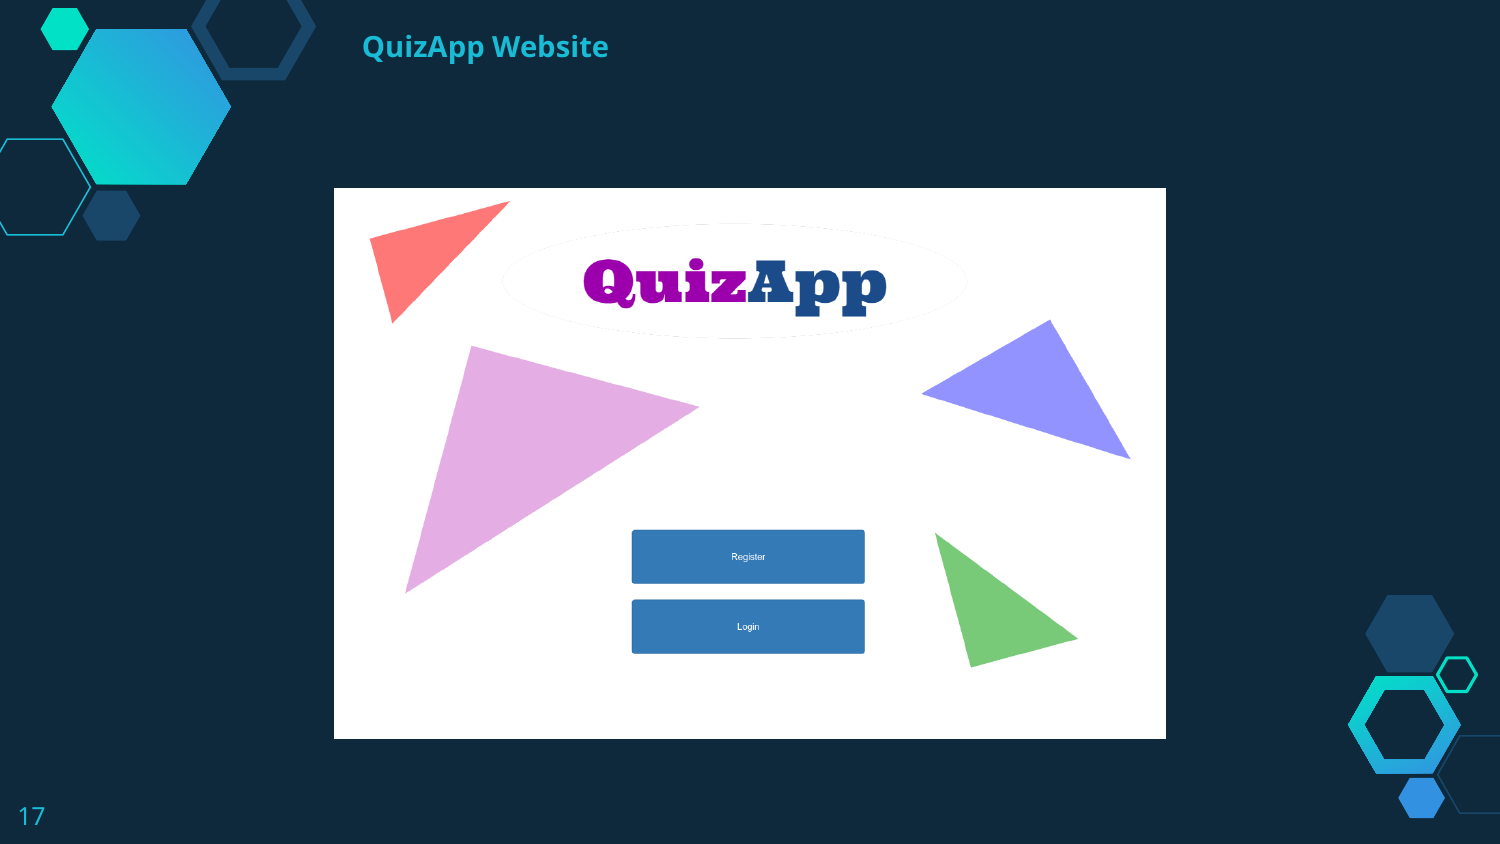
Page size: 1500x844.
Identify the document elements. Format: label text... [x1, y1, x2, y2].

picture [333, 188, 1166, 740]
list QuizApp Website [346, 20, 1447, 79]
slide_number ‹#› [2, 785, 93, 844]
